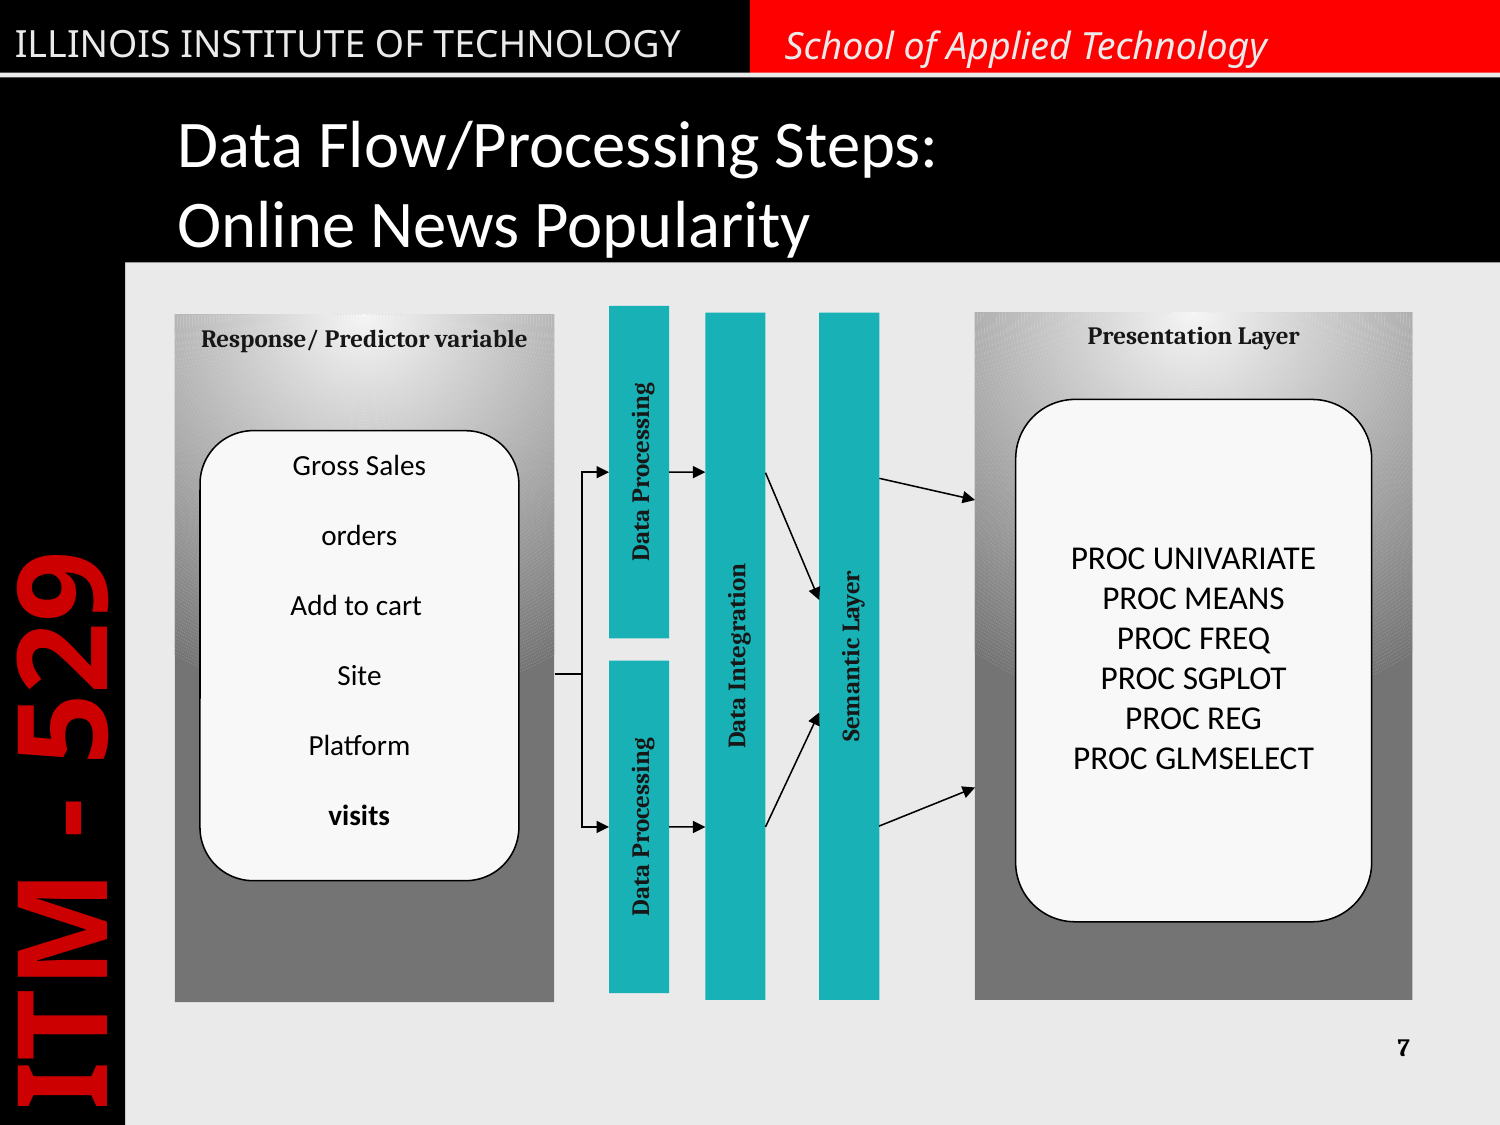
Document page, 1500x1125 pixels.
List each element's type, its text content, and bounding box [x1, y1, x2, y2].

text_box Data Processing [609, 305, 670, 639]
text_box PROC UNIVARIATE PROC MEANS PROC FREQ PROC SGPLOT PROC REG PROC GLMSELECT [1015, 399, 1372, 922]
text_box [554, 471, 610, 673]
text_box Presentation Layer [974, 312, 1413, 1000]
text_box Gross Sales orders Add to cart Site Platform visits [199, 430, 519, 881]
text_box [879, 786, 974, 827]
slide_number 7 [1074, 1024, 1426, 1103]
text_box Semantic Layer [819, 312, 880, 1000]
text_box [669, 465, 705, 479]
text_box Response/ Predictor variable [174, 314, 555, 1003]
text_box Data Integration [705, 312, 766, 1000]
text_box [765, 712, 820, 827]
text_box [765, 472, 821, 601]
text_box Data Processing [609, 660, 670, 994]
text_box [879, 478, 976, 504]
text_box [554, 673, 610, 828]
text_box [669, 820, 705, 834]
title Data Flow/Processing Steps: Online News Popularity [162, 87, 1426, 276]
